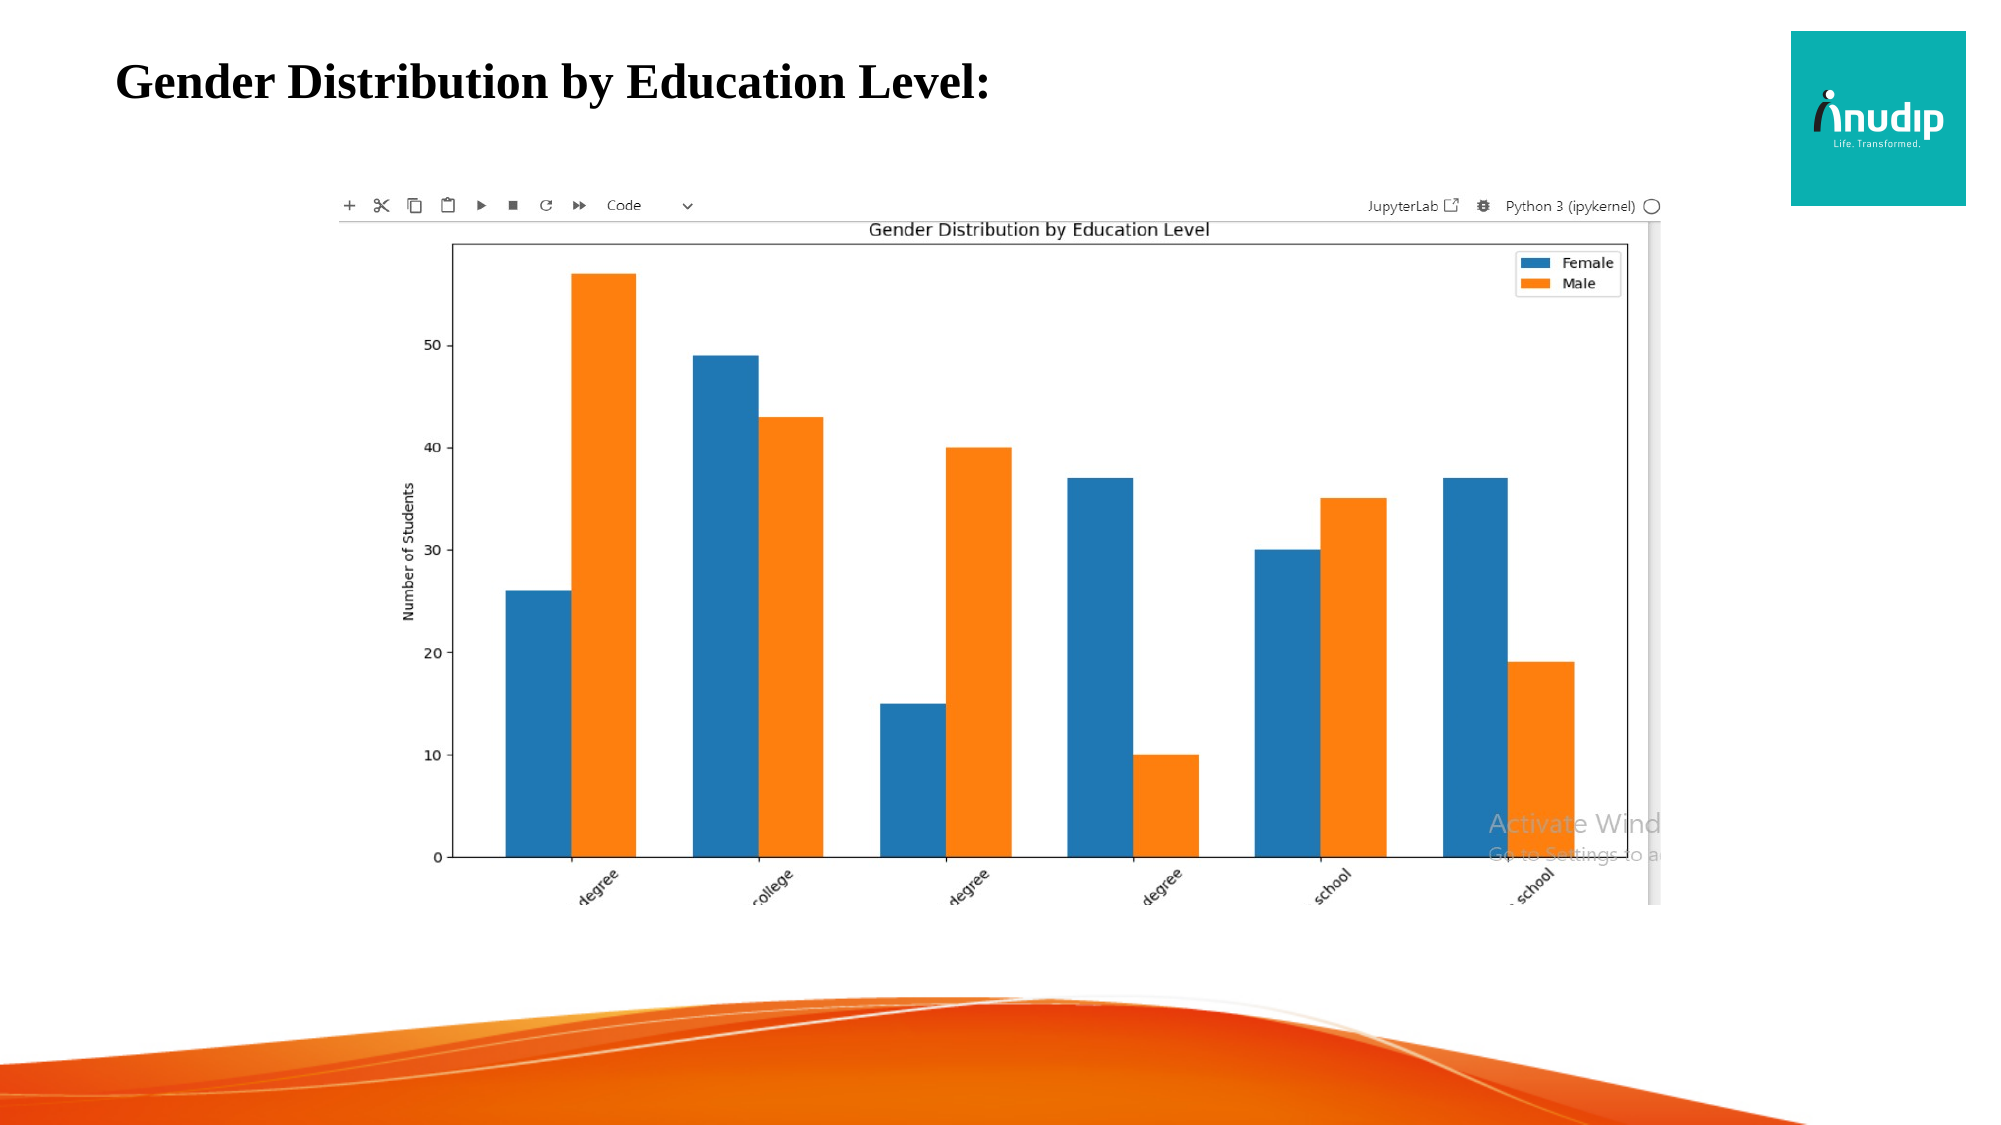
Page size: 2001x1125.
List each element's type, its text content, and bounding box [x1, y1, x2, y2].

picture [0, 0, 2000, 1125]
title Gender Distribution by Education Level: [99, 30, 1901, 127]
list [338, 192, 1661, 905]
